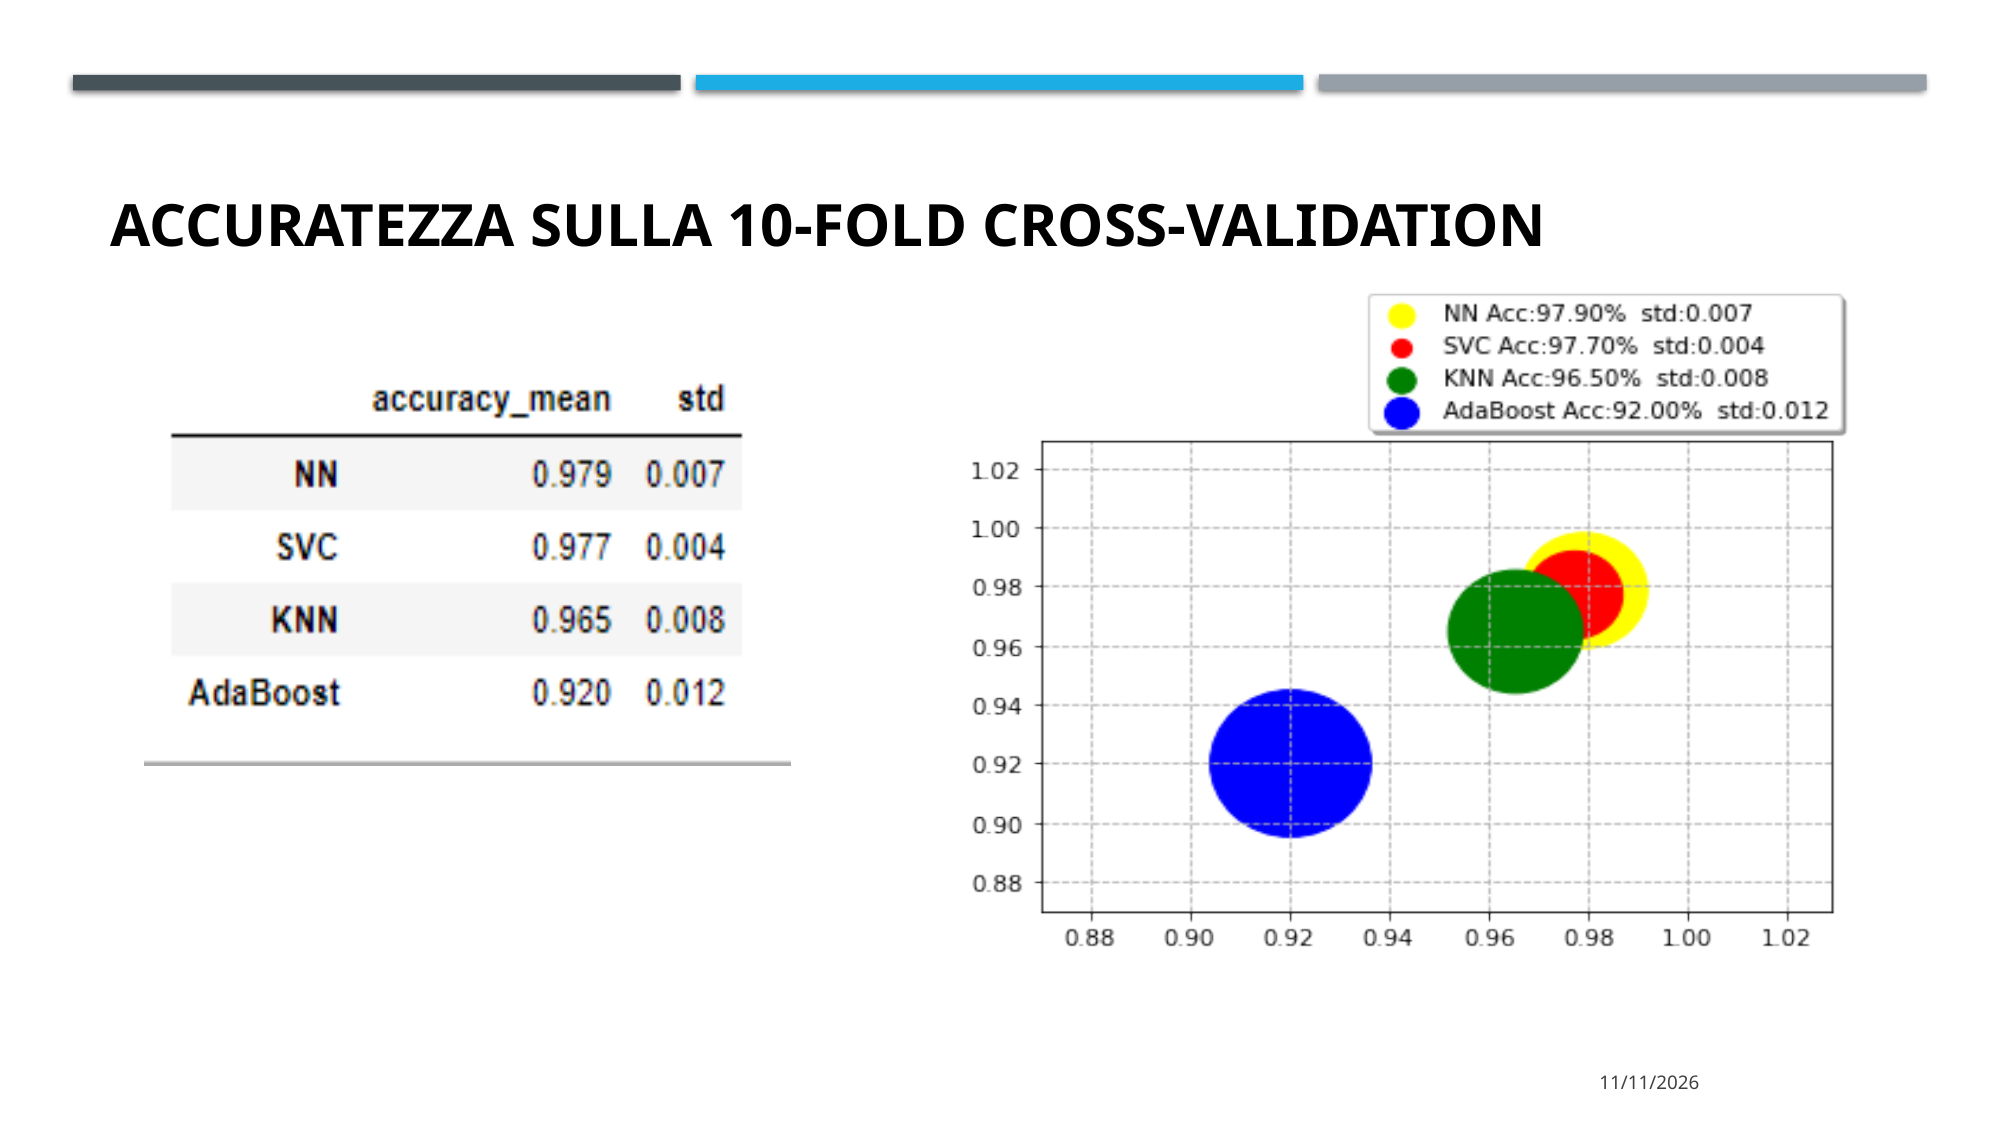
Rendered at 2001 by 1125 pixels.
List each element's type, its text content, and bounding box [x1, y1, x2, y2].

picture [953, 281, 1856, 964]
title Accuratezza sulla 10-fold cross-validation [95, 115, 1905, 311]
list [143, 358, 792, 767]
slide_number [1247, 1053, 1715, 1114]
